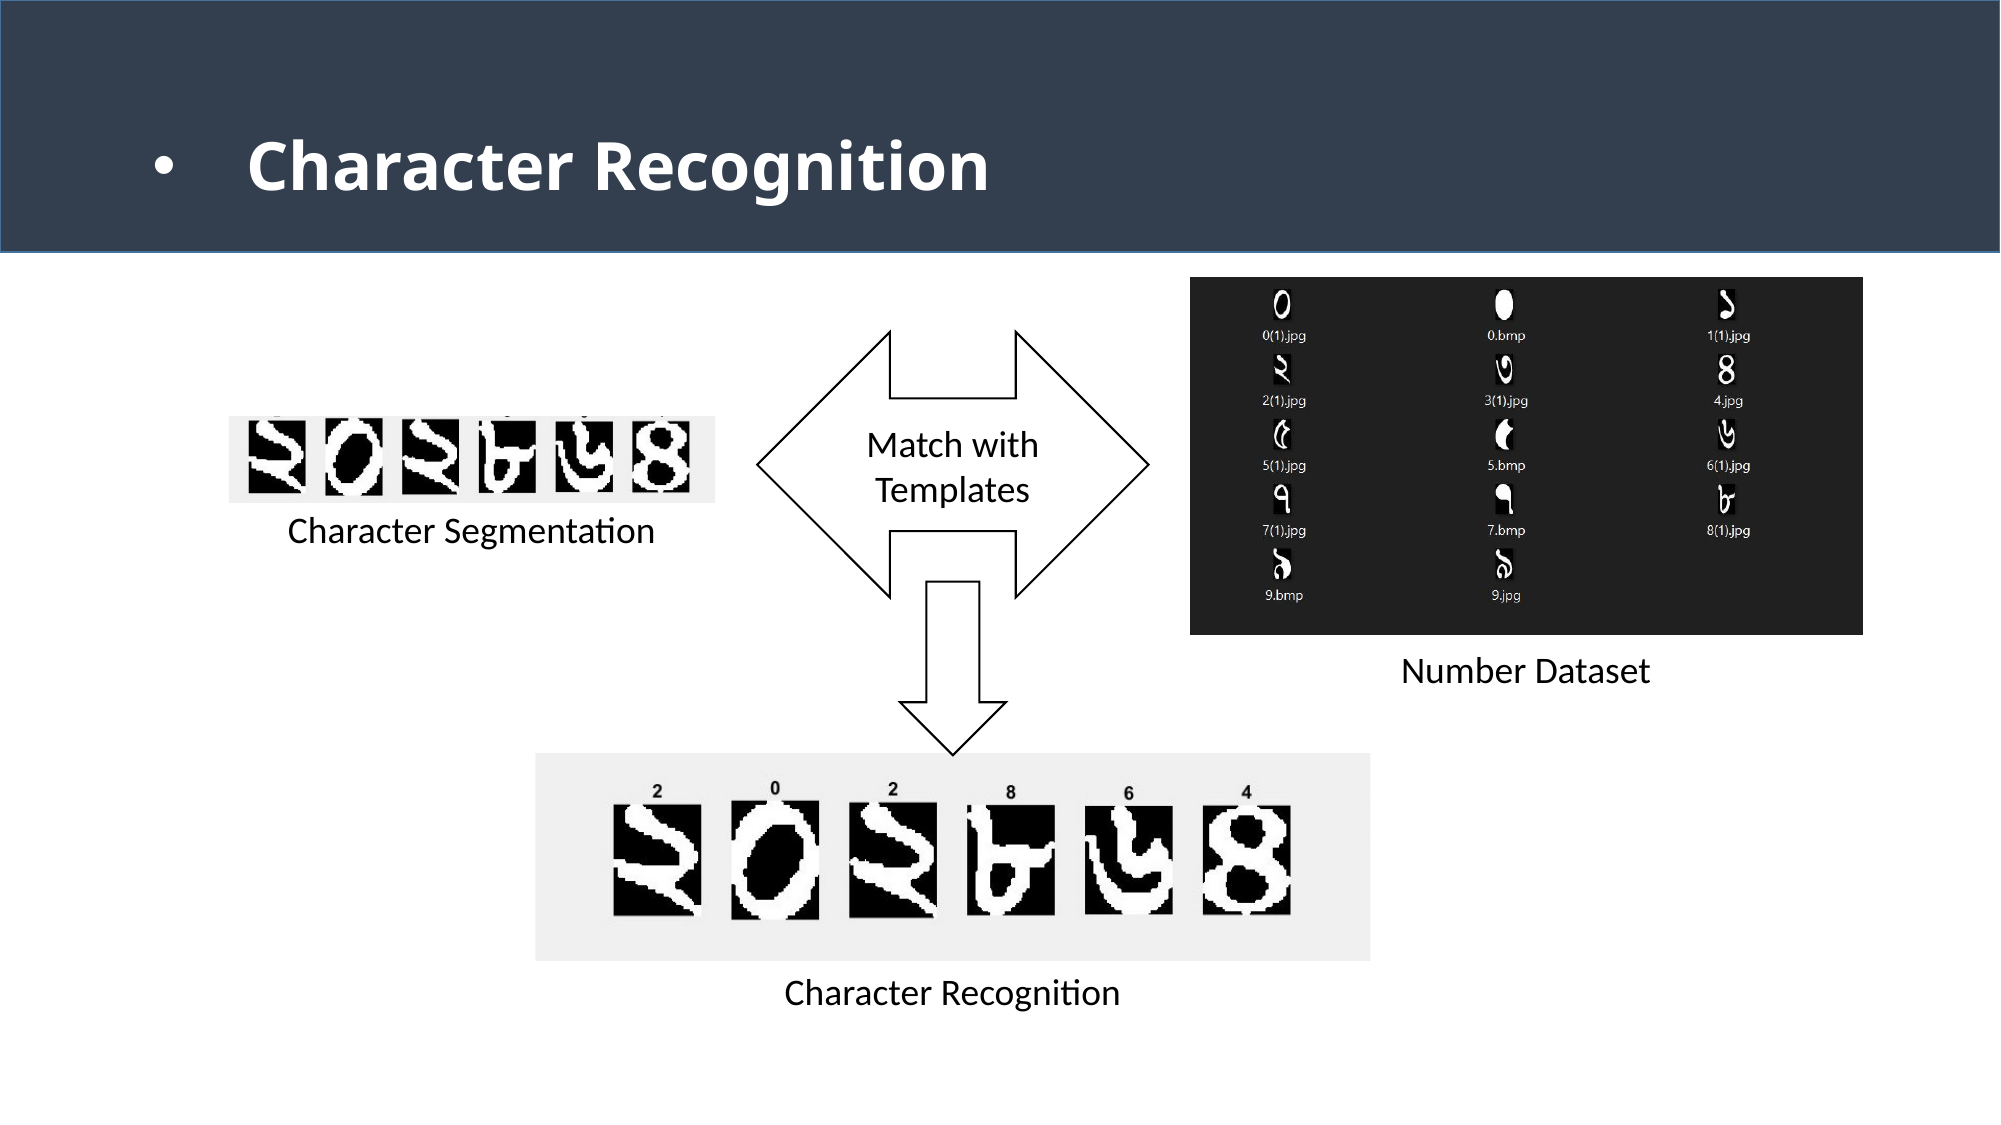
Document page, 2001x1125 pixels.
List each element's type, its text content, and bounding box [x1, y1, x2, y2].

text_box Match with Templates [755, 329, 1151, 601]
text_box Character Recognition [769, 961, 1136, 1020]
picture [535, 753, 1371, 961]
text_box Number Dataset [1386, 638, 1667, 698]
text_box Character Segmentation [273, 503, 671, 559]
text_box [897, 580, 1009, 753]
title Character Recognition [137, 59, 1863, 278]
text_box [0, 0, 2000, 253]
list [228, 416, 716, 503]
picture [1190, 277, 1863, 635]
